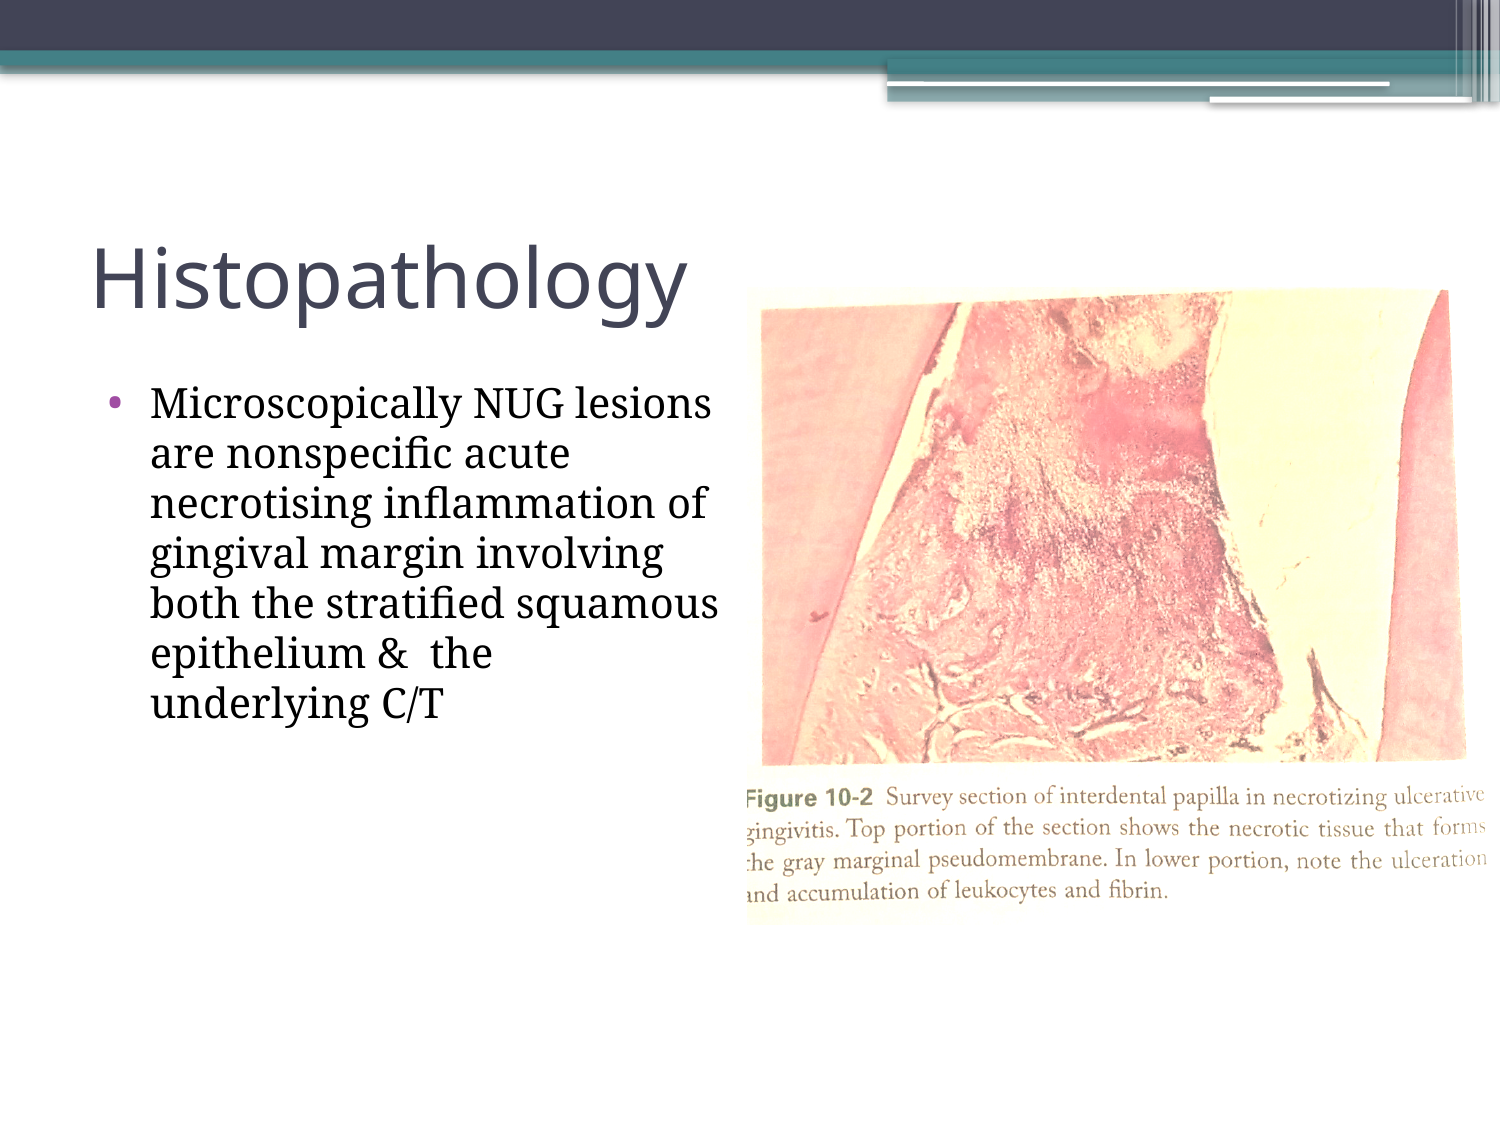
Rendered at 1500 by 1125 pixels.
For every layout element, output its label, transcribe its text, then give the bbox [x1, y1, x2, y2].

title Histopathology [75, 187, 1425, 363]
picture [747, 287, 1500, 926]
list Microscopically NUG lesions are nonspecific acute necrotising inflammation of gingival margin involving both the stratified squamous epithelium & the underlying C/T [75, 368, 738, 1112]
